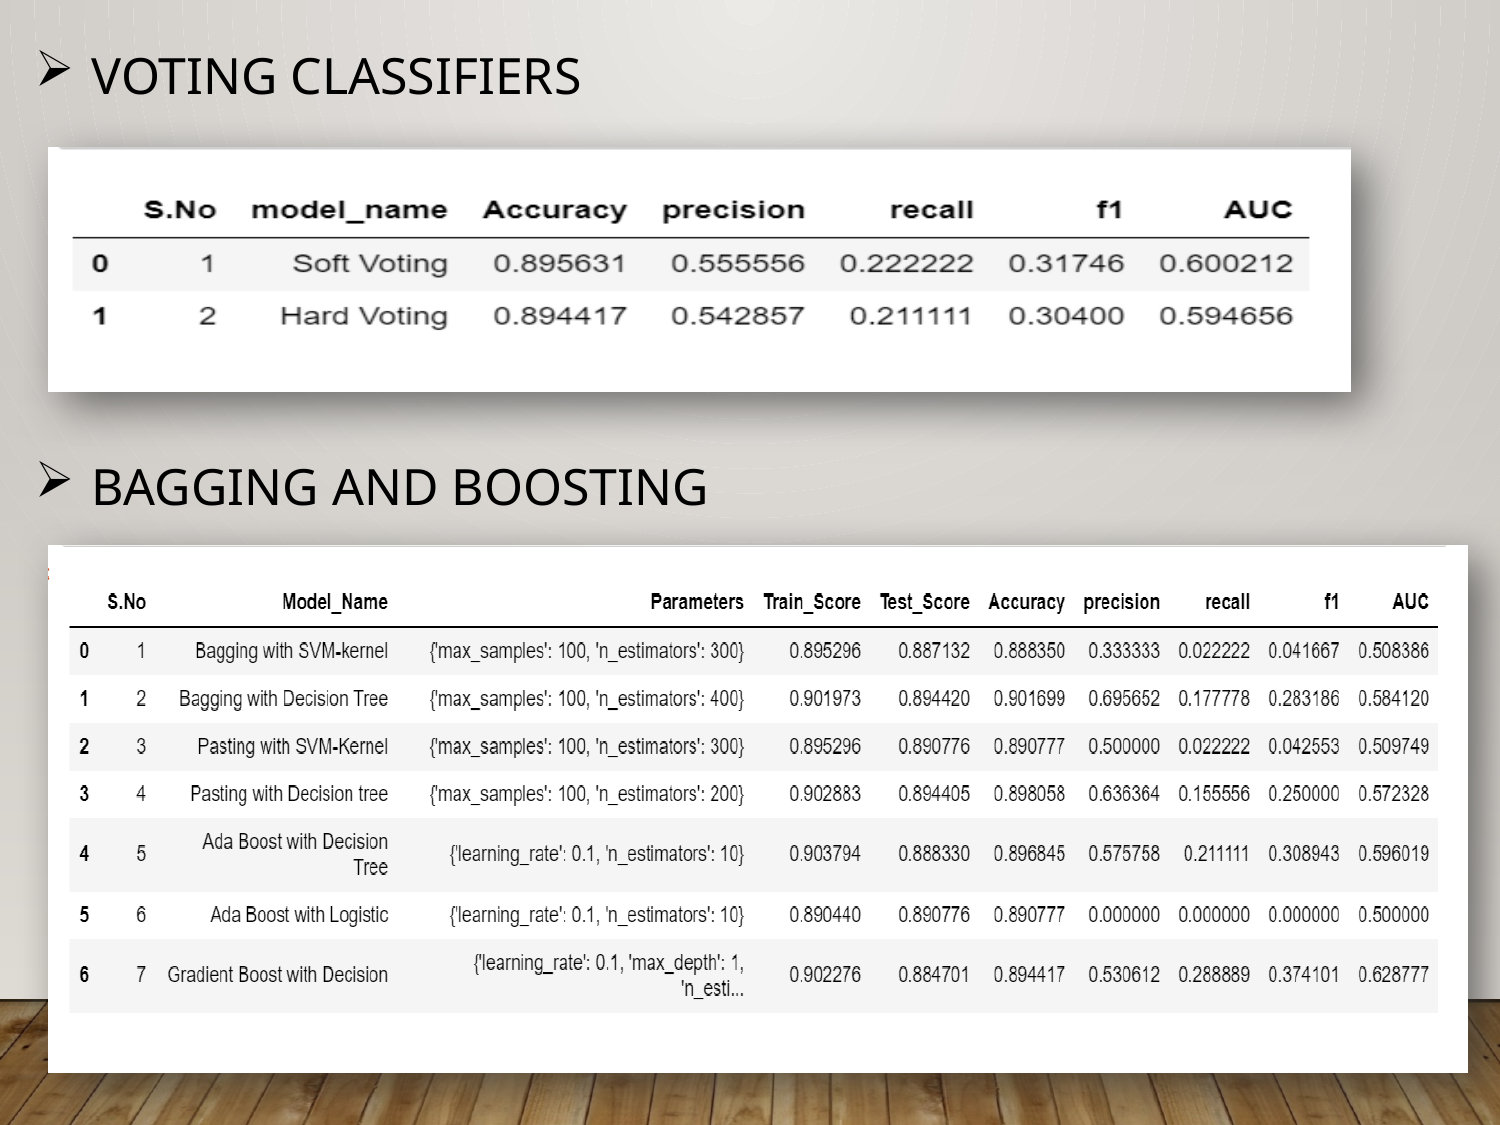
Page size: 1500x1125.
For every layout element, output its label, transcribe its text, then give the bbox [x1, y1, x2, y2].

text_box BAGGING AND BOOSTING [20, 448, 1071, 524]
picture [47, 146, 1351, 392]
text_box VOTING CLASSIFIERS [20, 37, 1500, 112]
picture [0, 545, 1500, 1125]
